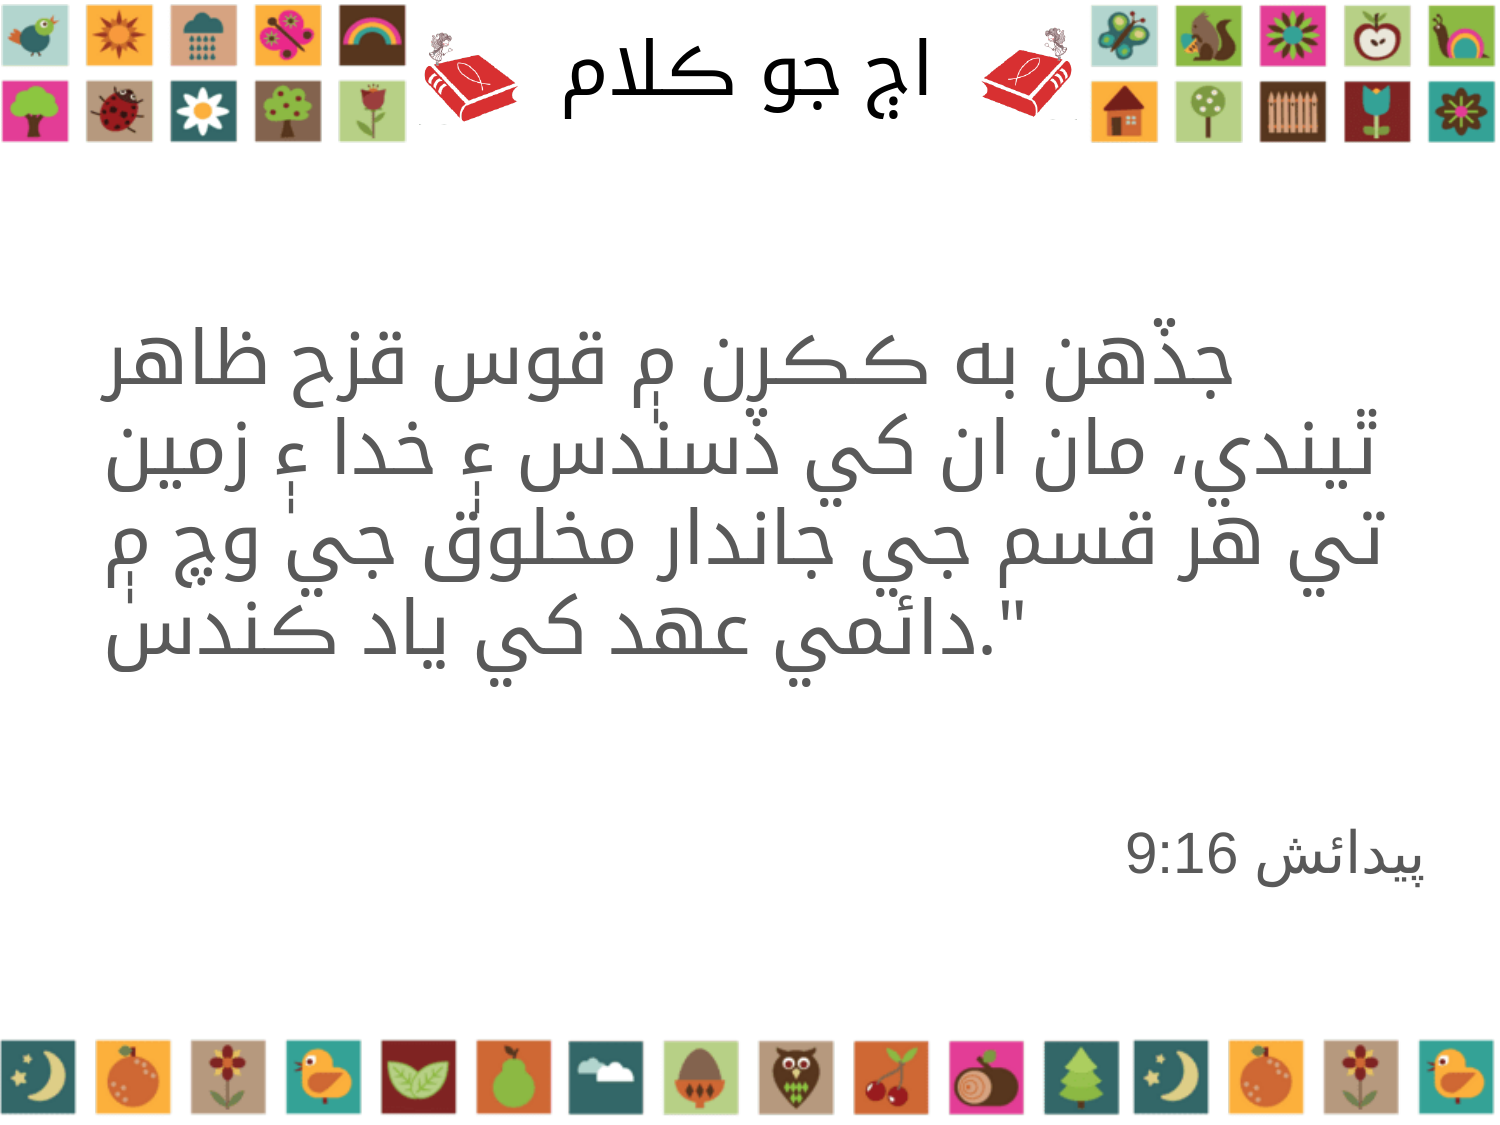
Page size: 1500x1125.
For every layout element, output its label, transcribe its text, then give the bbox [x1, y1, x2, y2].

text_box اڄ جو ڪلام [425, 13, 948, 119]
text_box پيدائش 9:16 [808, 807, 1441, 893]
picture [950, 3, 1500, 150]
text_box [0, 1028, 1500, 1118]
text_box جڏهن به ڪڪرن ۾ قوس قزح ظاهر ٿيندي، مان ان کي ڏسندس ۽ خدا ۽ زمين تي هر قسم جي جاندار مخلوق جي وچ ۾ دائمي عهد کي ياد ڪندس." [88, 302, 1436, 678]
picture [0, 3, 550, 150]
